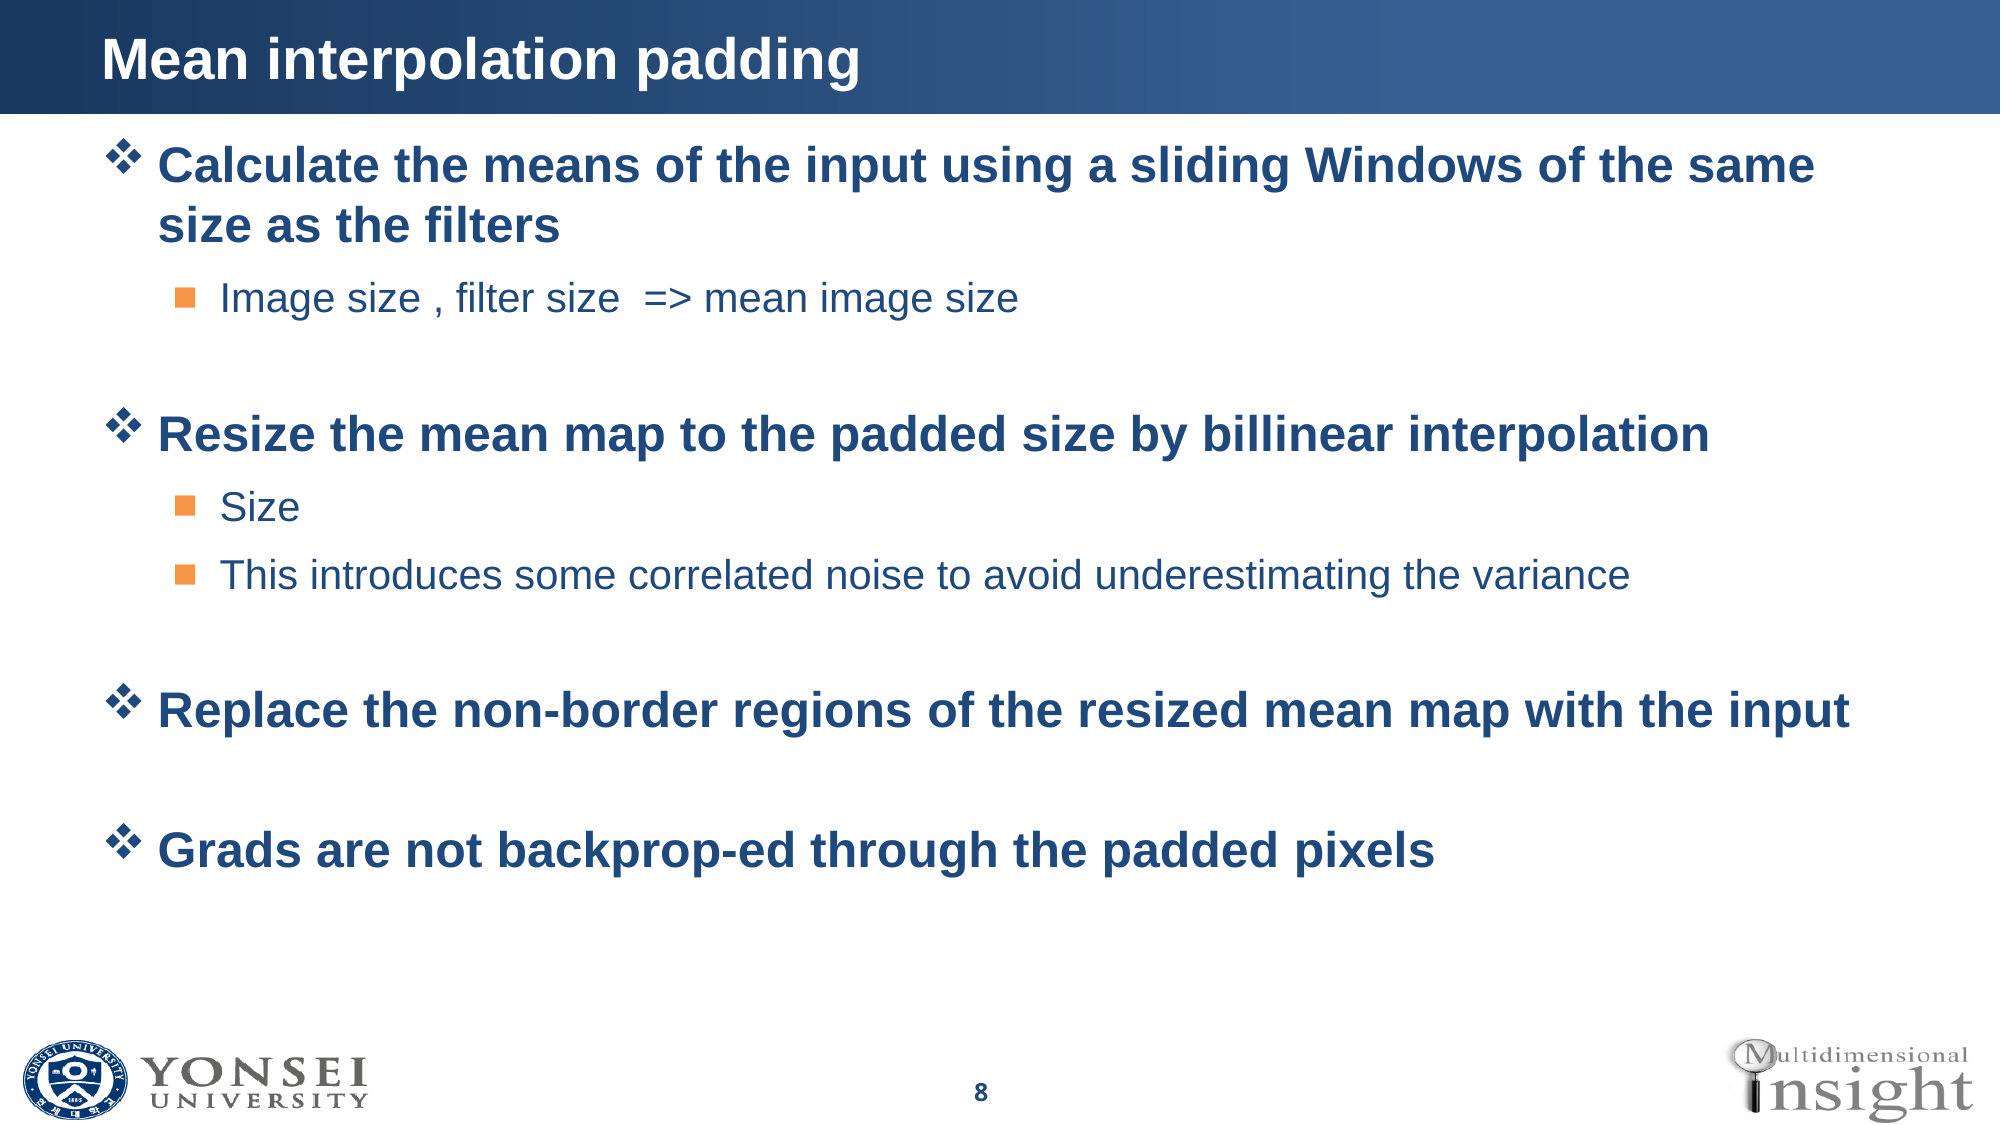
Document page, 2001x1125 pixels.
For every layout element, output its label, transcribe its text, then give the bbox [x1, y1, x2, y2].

title Mean interpolation padding [86, 16, 1898, 97]
picture [23, 1040, 370, 1120]
slide_number 8 [747, 1067, 1215, 1120]
picture [1724, 1037, 1980, 1125]
